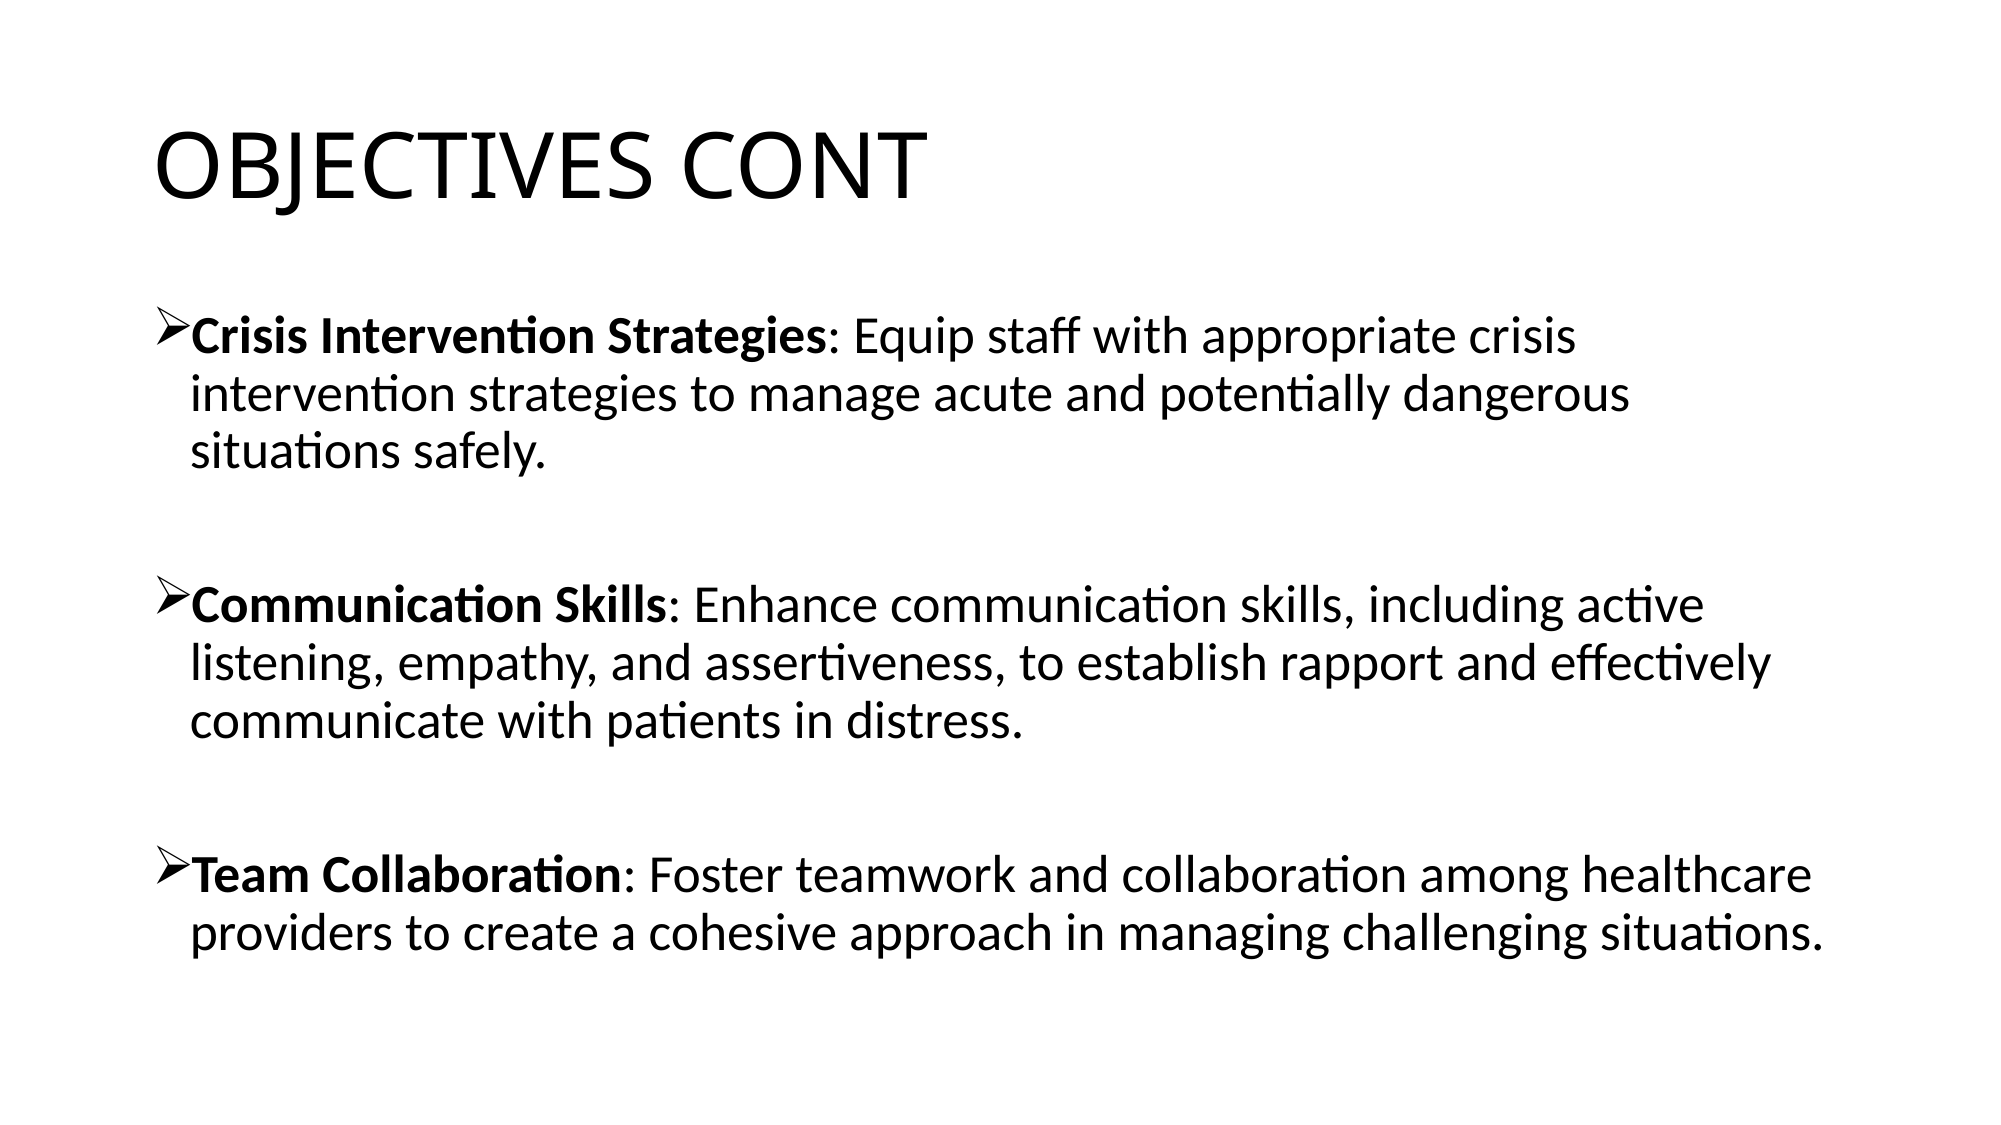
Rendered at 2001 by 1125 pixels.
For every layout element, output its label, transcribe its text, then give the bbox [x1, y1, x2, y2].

title OBJECTIVES CONT [137, 59, 1863, 278]
list Crisis Intervention Strategies: Equip staff with appropriate crisis intervention strategies to manage acute and potentially dangerous situations safely. Communication Skills: Enhance communication skills, including active listening, empathy, and assertiveness, to establish rapport and effectively communicate with patients in distress. Team Collaboration: Foster teamwork and collaboration among healthcare providers to create a cohesive approach in managing challenging situations. [137, 299, 1863, 1014]
